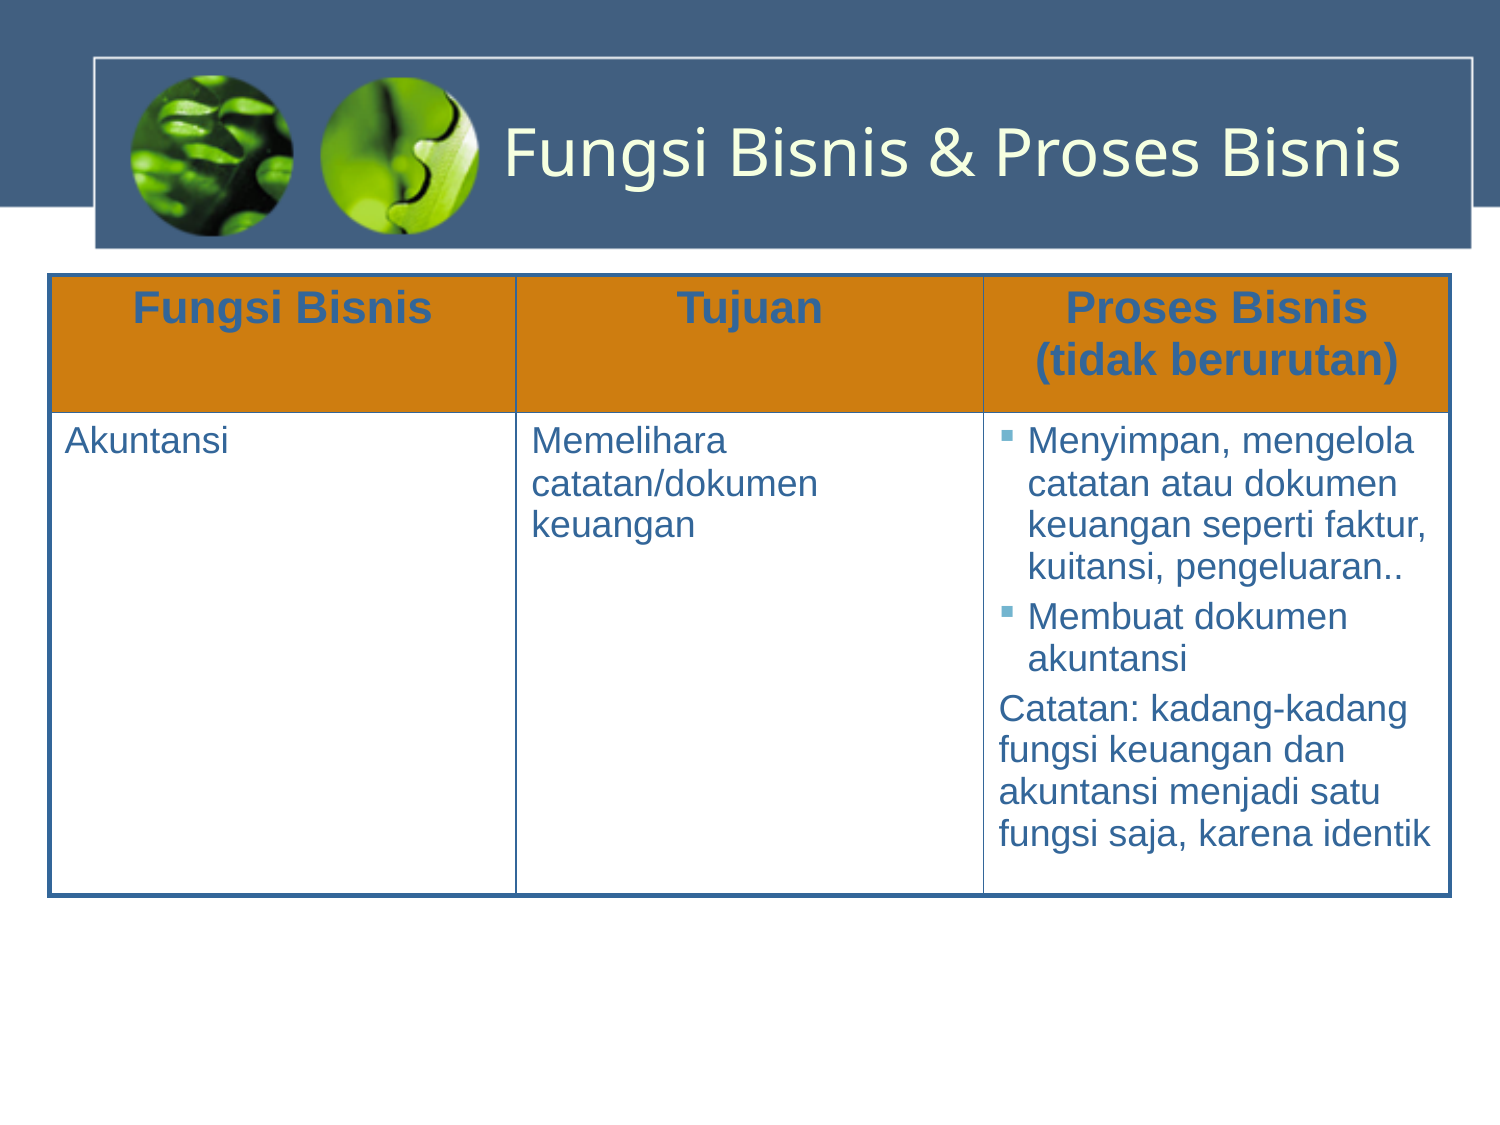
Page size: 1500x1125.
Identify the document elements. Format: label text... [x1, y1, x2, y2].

table_cell Memelihara catatan/dokumen keuangan [517, 413, 983, 893]
table_header Proses Bisnis (tidak berurutan) [984, 277, 1448, 412]
table_cell Menyimpan, mengelola catatan atau dokumen keuangan seperti faktur, kuitansi, pengeluaran.. Membuat dokumen akuntansi Catatan: kadang-kadang fungsi keuangan dan akuntansi menjadi satu fungsi saja, karena identik [984, 413, 1448, 893]
table_header Tujuan [517, 277, 983, 412]
picture [0, 0, 1500, 1125]
title Fungsi Bisnis & Proses Bisnis [487, 62, 1450, 238]
table_cell Akuntansi [52, 413, 515, 893]
table_header Fungsi Bisnis [52, 277, 515, 412]
